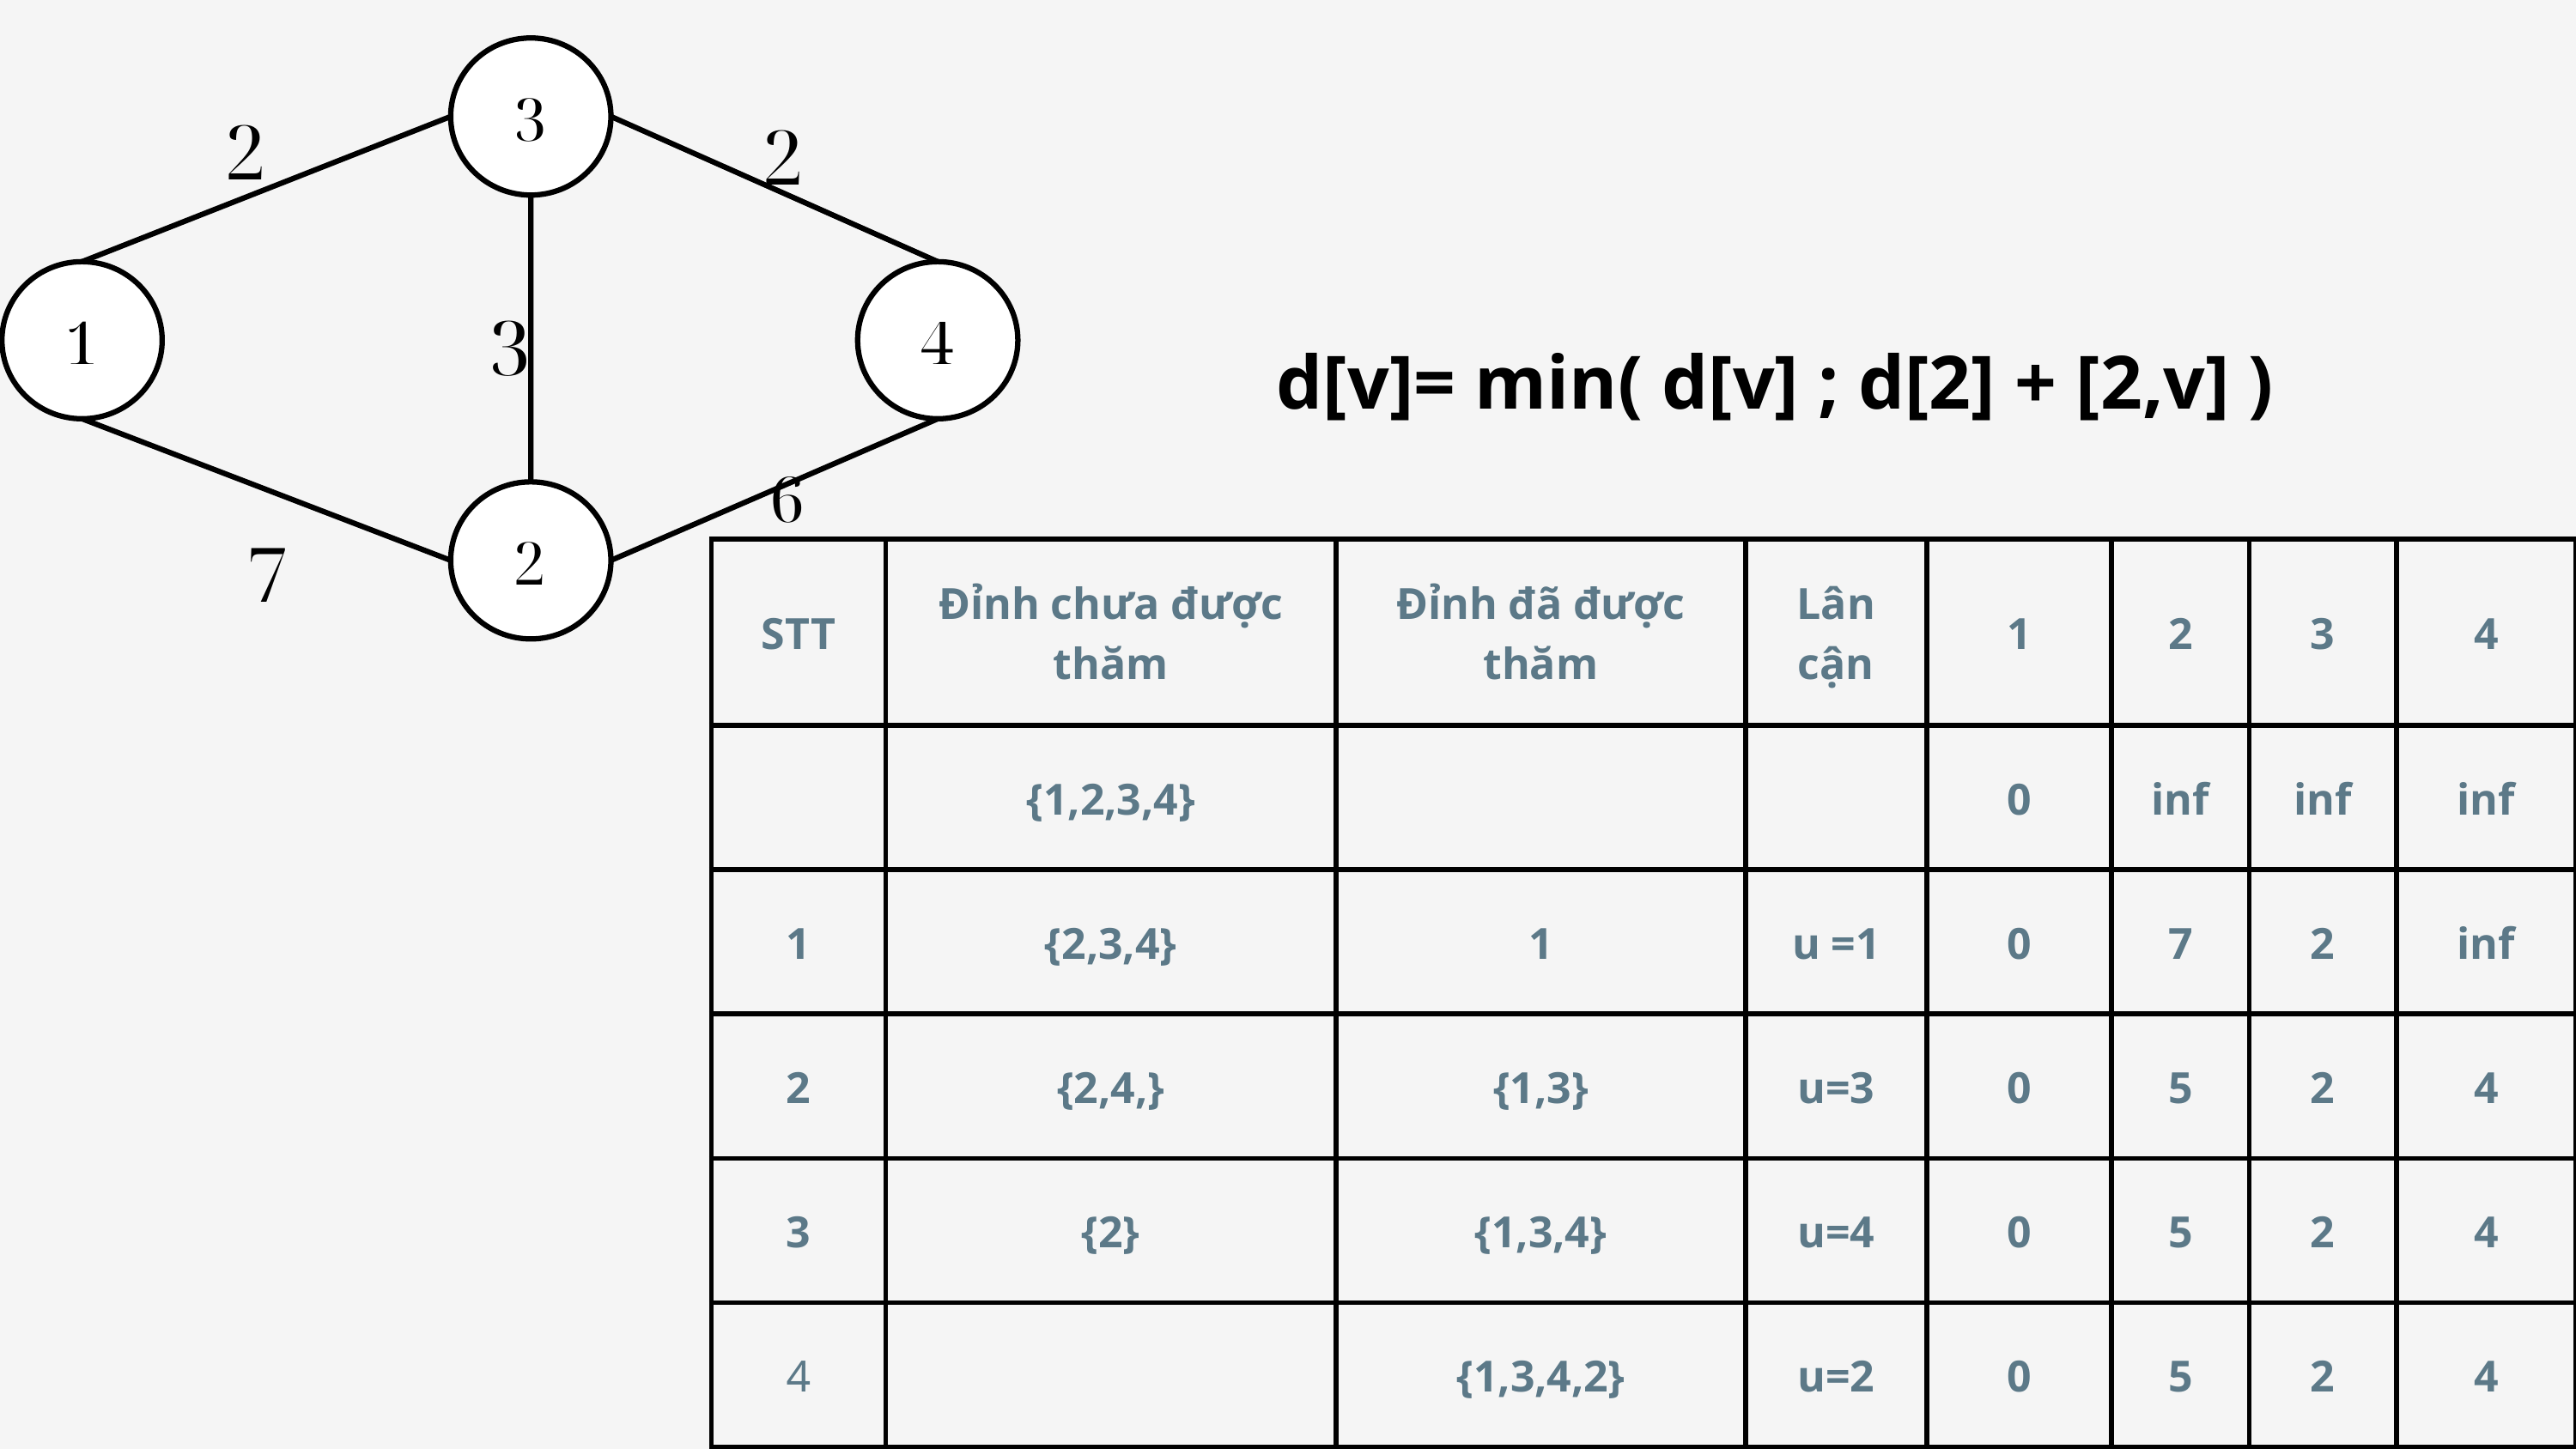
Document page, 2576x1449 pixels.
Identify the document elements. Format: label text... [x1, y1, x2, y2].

table_cell 4 [2399, 1161, 2573, 1300]
table_cell 2 [2251, 1161, 2394, 1300]
text_box 6 [769, 446, 805, 535]
table_cell 2 [2251, 1305, 2394, 1445]
table_cell u=4 [1748, 1161, 1924, 1300]
table_header 2 [2114, 542, 2247, 723]
table_cell 4 [714, 1305, 884, 1445]
table_header 3 [2251, 542, 2394, 723]
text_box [450, 37, 611, 196]
table_cell 4 [2399, 1016, 2573, 1156]
table_cell {1,3,4,2} [1339, 1305, 1743, 1445]
table_cell inf [2251, 728, 2394, 867]
table_cell u=3 [1748, 1016, 1924, 1156]
table_cell {2,3,4} [888, 872, 1334, 1011]
table_cell [714, 728, 884, 867]
table_cell 2 [2251, 1016, 2394, 1156]
table_header Lân cận [1748, 542, 1924, 723]
table_cell 1 [714, 872, 884, 1011]
table_cell u =1 [1748, 872, 1924, 1011]
table_cell 3 [714, 1161, 884, 1300]
table_cell [1339, 728, 1743, 867]
table_cell [888, 1305, 1334, 1445]
table_cell {2,4,} [888, 1016, 1334, 1156]
table_cell 7 [2114, 872, 2247, 1011]
text_box 3 [489, 284, 531, 391]
table_cell {1,3} [1339, 1016, 1743, 1156]
table_header Đỉnh chưa được thăm [888, 542, 1334, 723]
text_box 2 [762, 94, 805, 201]
table_cell 5 [2114, 1305, 2247, 1445]
table_cell 4 [2399, 1305, 2573, 1445]
table_cell 0 [1929, 872, 2109, 1011]
table_header STT [714, 542, 884, 723]
table_cell inf [2399, 728, 2573, 867]
table_cell {1,3,4} [1339, 1161, 1743, 1300]
table_header 1 [1929, 542, 2109, 723]
table_cell 5 [2114, 1161, 2247, 1300]
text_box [857, 261, 1018, 420]
table_cell 5 [2114, 1016, 2247, 1156]
table_header 4 [2399, 542, 2573, 723]
table_cell inf [2399, 872, 2573, 1011]
table_cell 2 [714, 1016, 884, 1156]
table_cell 1 [1339, 872, 1743, 1011]
text_box d[v]= min( d[v] ; d[2] + [2,v] ) [1243, 320, 2307, 424]
table_cell 0 [1929, 1016, 2109, 1156]
table_cell [1748, 728, 1924, 867]
table_header Đỉnh đã được thăm [1339, 542, 1743, 723]
table_cell inf [2114, 728, 2247, 867]
table_cell 2 [2251, 872, 2394, 1011]
table_cell 0 [1929, 728, 2109, 867]
table_cell u=2 [1748, 1305, 1924, 1445]
text_box 7 [246, 512, 289, 617]
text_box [1, 261, 163, 420]
table_cell 0 [1929, 1305, 2109, 1445]
table_cell {2} [888, 1161, 1334, 1300]
text_box 2 [225, 89, 268, 195]
table_cell 0 [1929, 1161, 2109, 1300]
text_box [450, 482, 611, 640]
table_cell {1,2,3,4} [888, 728, 1334, 867]
